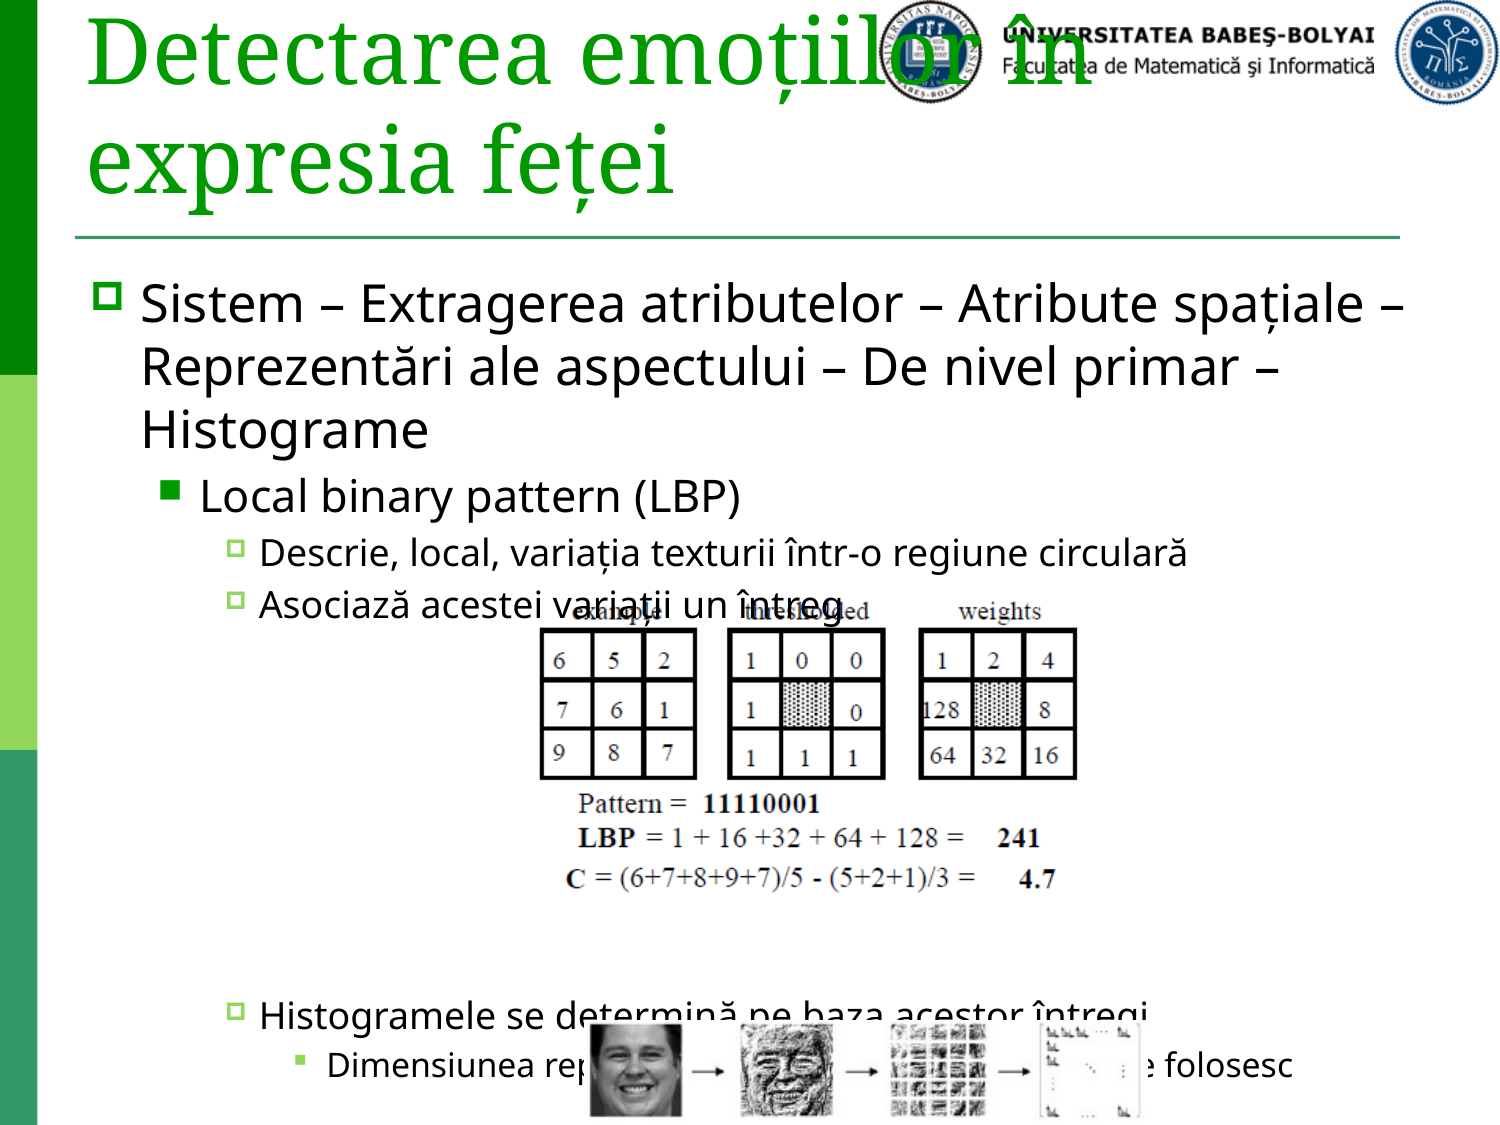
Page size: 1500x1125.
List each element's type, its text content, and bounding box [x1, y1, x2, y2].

picture [878, 0, 1500, 106]
picture [584, 1020, 1148, 1125]
title Detectarea emoțiilor în expresia feței [70, 82, 1483, 220]
picture [525, 573, 1095, 894]
list Sistem – Extragerea atributelor – Atribute spațiale – Reprezentări ale aspectului – De nivel primar – Histograme Local binary pattern (LBP) Descrie, local, variația texturii într-o regiune circulară Asociază acestei variații un întreg Histogramele se determină pe baza acestor întregi Dimensiunea repreznetării depinde de câți întregi se folosesc [75, 262, 1483, 1094]
